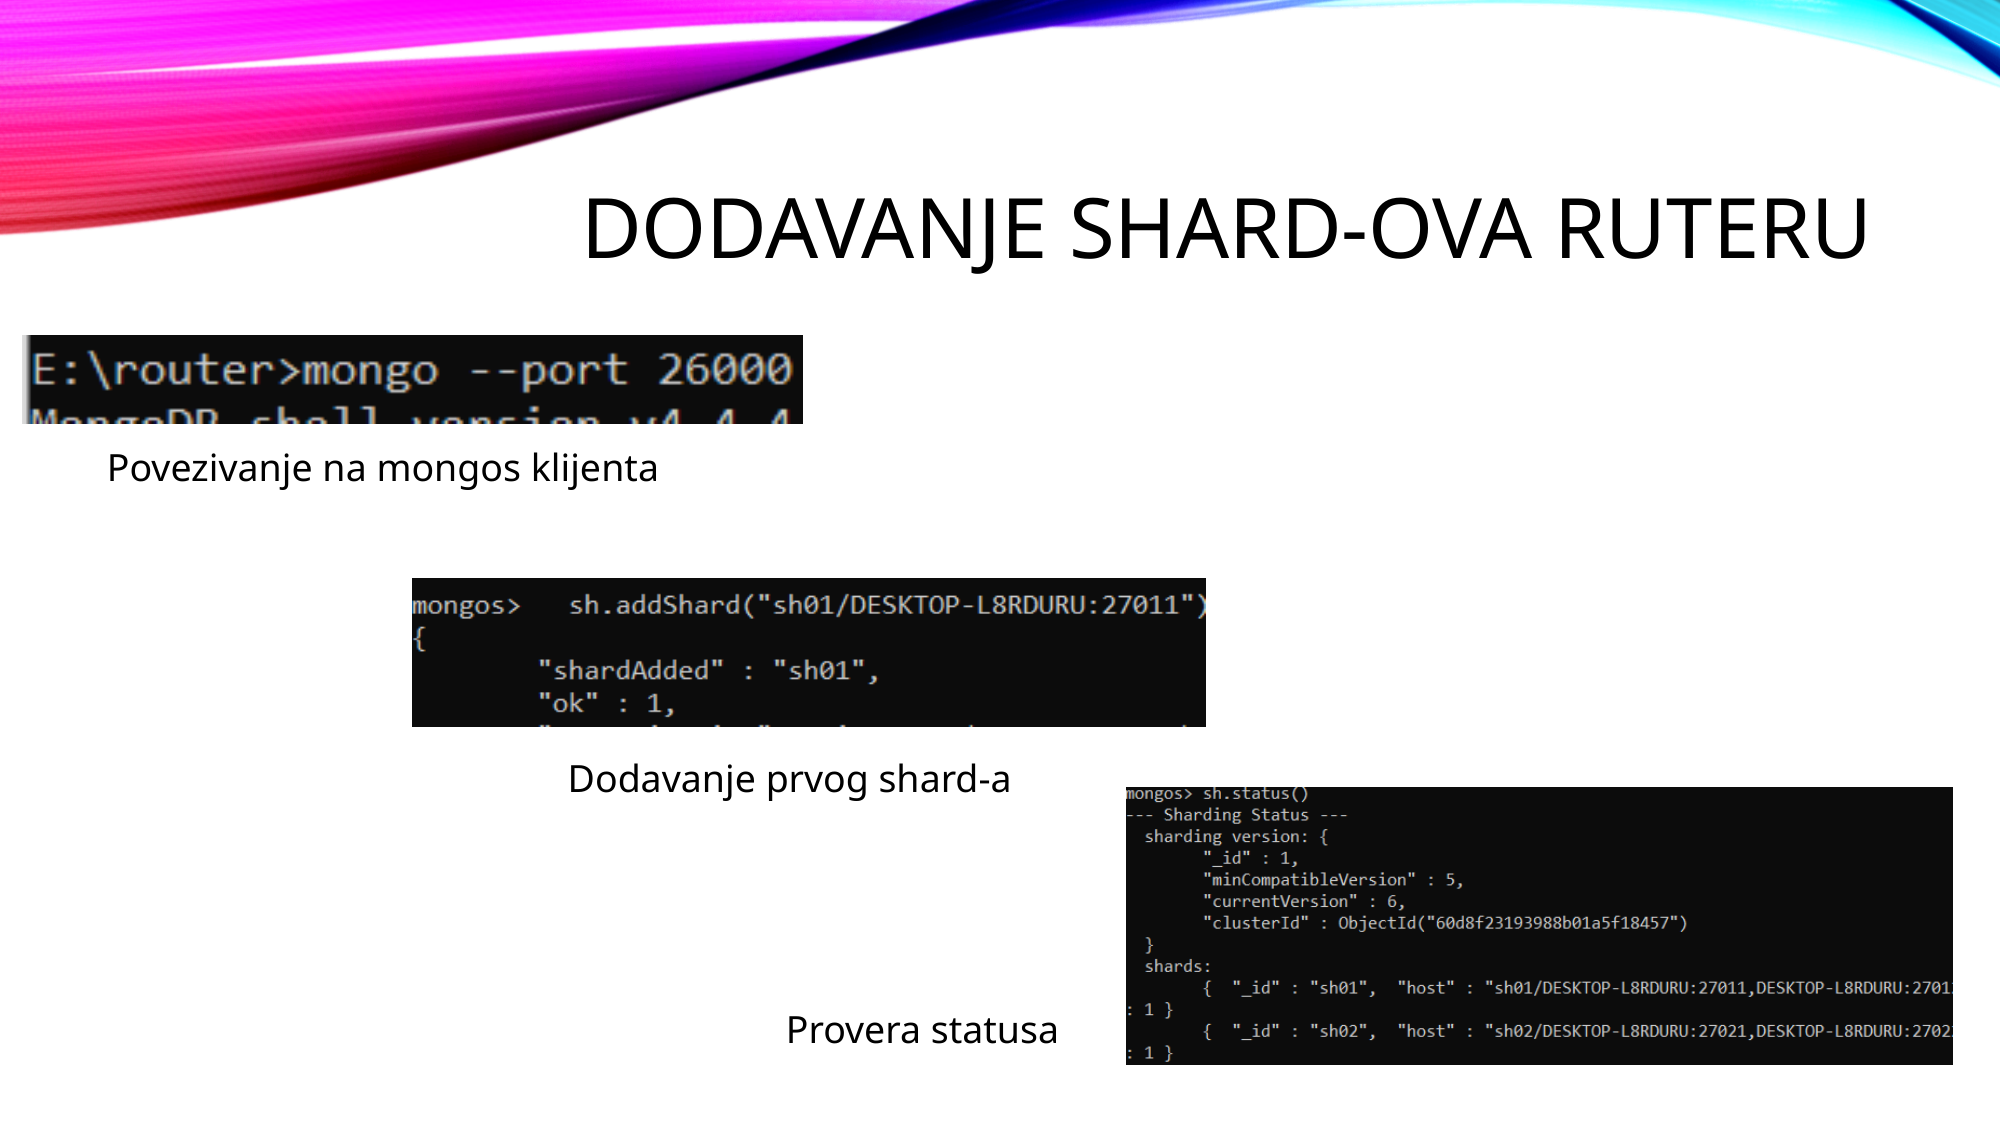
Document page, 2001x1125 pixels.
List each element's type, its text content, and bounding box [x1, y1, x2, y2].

picture [1890, 0, 2000, 75]
picture [0, 0, 2000, 237]
title Dodavanje shard-ova ruteru [474, 125, 1888, 338]
picture [22, 335, 803, 424]
text_box Dodavanje prvog shard-a [552, 747, 1596, 808]
text_box Povezivanje na mongos klijenta [92, 436, 1135, 497]
text_box Provera statusa [771, 998, 1126, 1059]
picture [1126, 787, 1954, 1065]
picture [1910, 0, 2000, 45]
picture [412, 578, 1206, 727]
